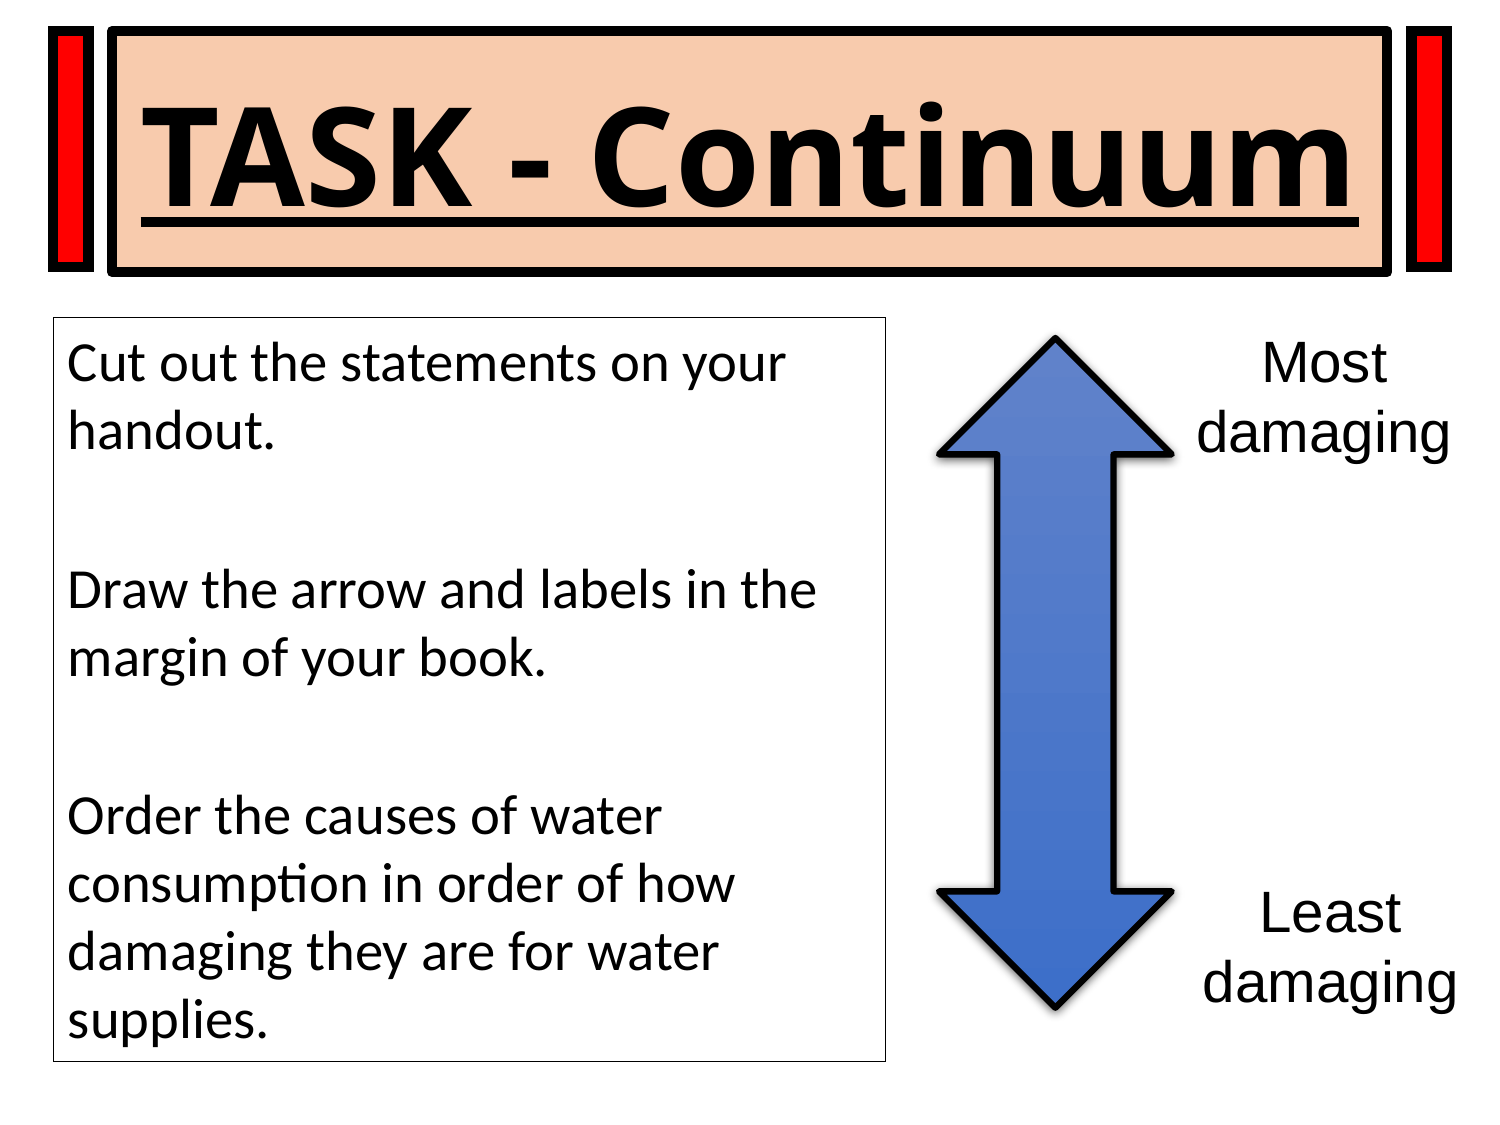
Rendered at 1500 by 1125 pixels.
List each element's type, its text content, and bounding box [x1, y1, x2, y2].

text_box TASK - Continuum [112, 31, 1388, 273]
text_box [1410, 30, 1448, 268]
text_box Least damaging [1178, 866, 1484, 1022]
text_box [52, 30, 89, 268]
text_box [938, 337, 1172, 1008]
text_box Most damaging [1171, 317, 1477, 472]
text_box Cut out the statements on your handout. Draw the arrow and labels in the margin of your book. Order the causes of water consumption in order of how damaging they are for water supplies. [53, 317, 886, 1062]
